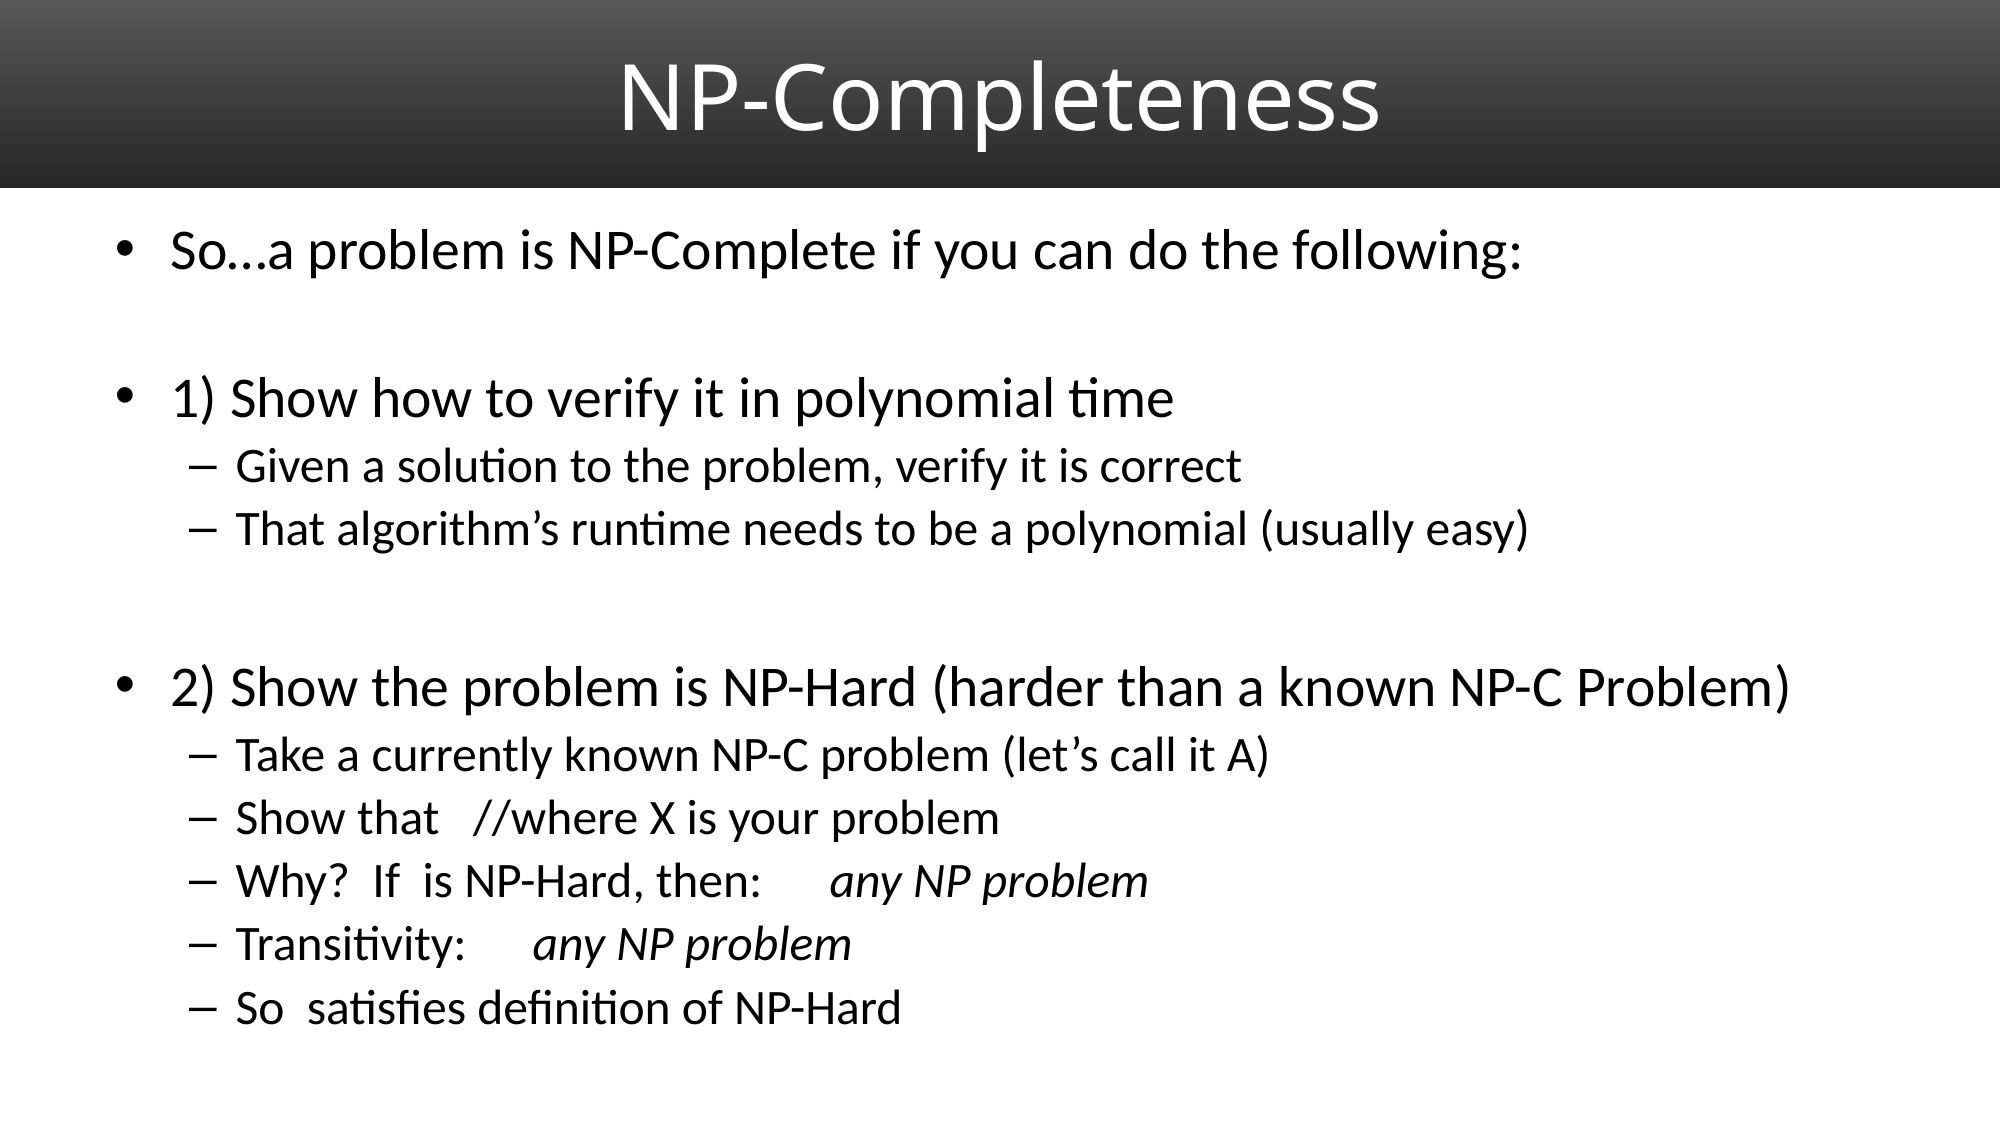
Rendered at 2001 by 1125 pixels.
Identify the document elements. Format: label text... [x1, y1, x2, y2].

title NP-Completeness [99, 24, 1900, 163]
